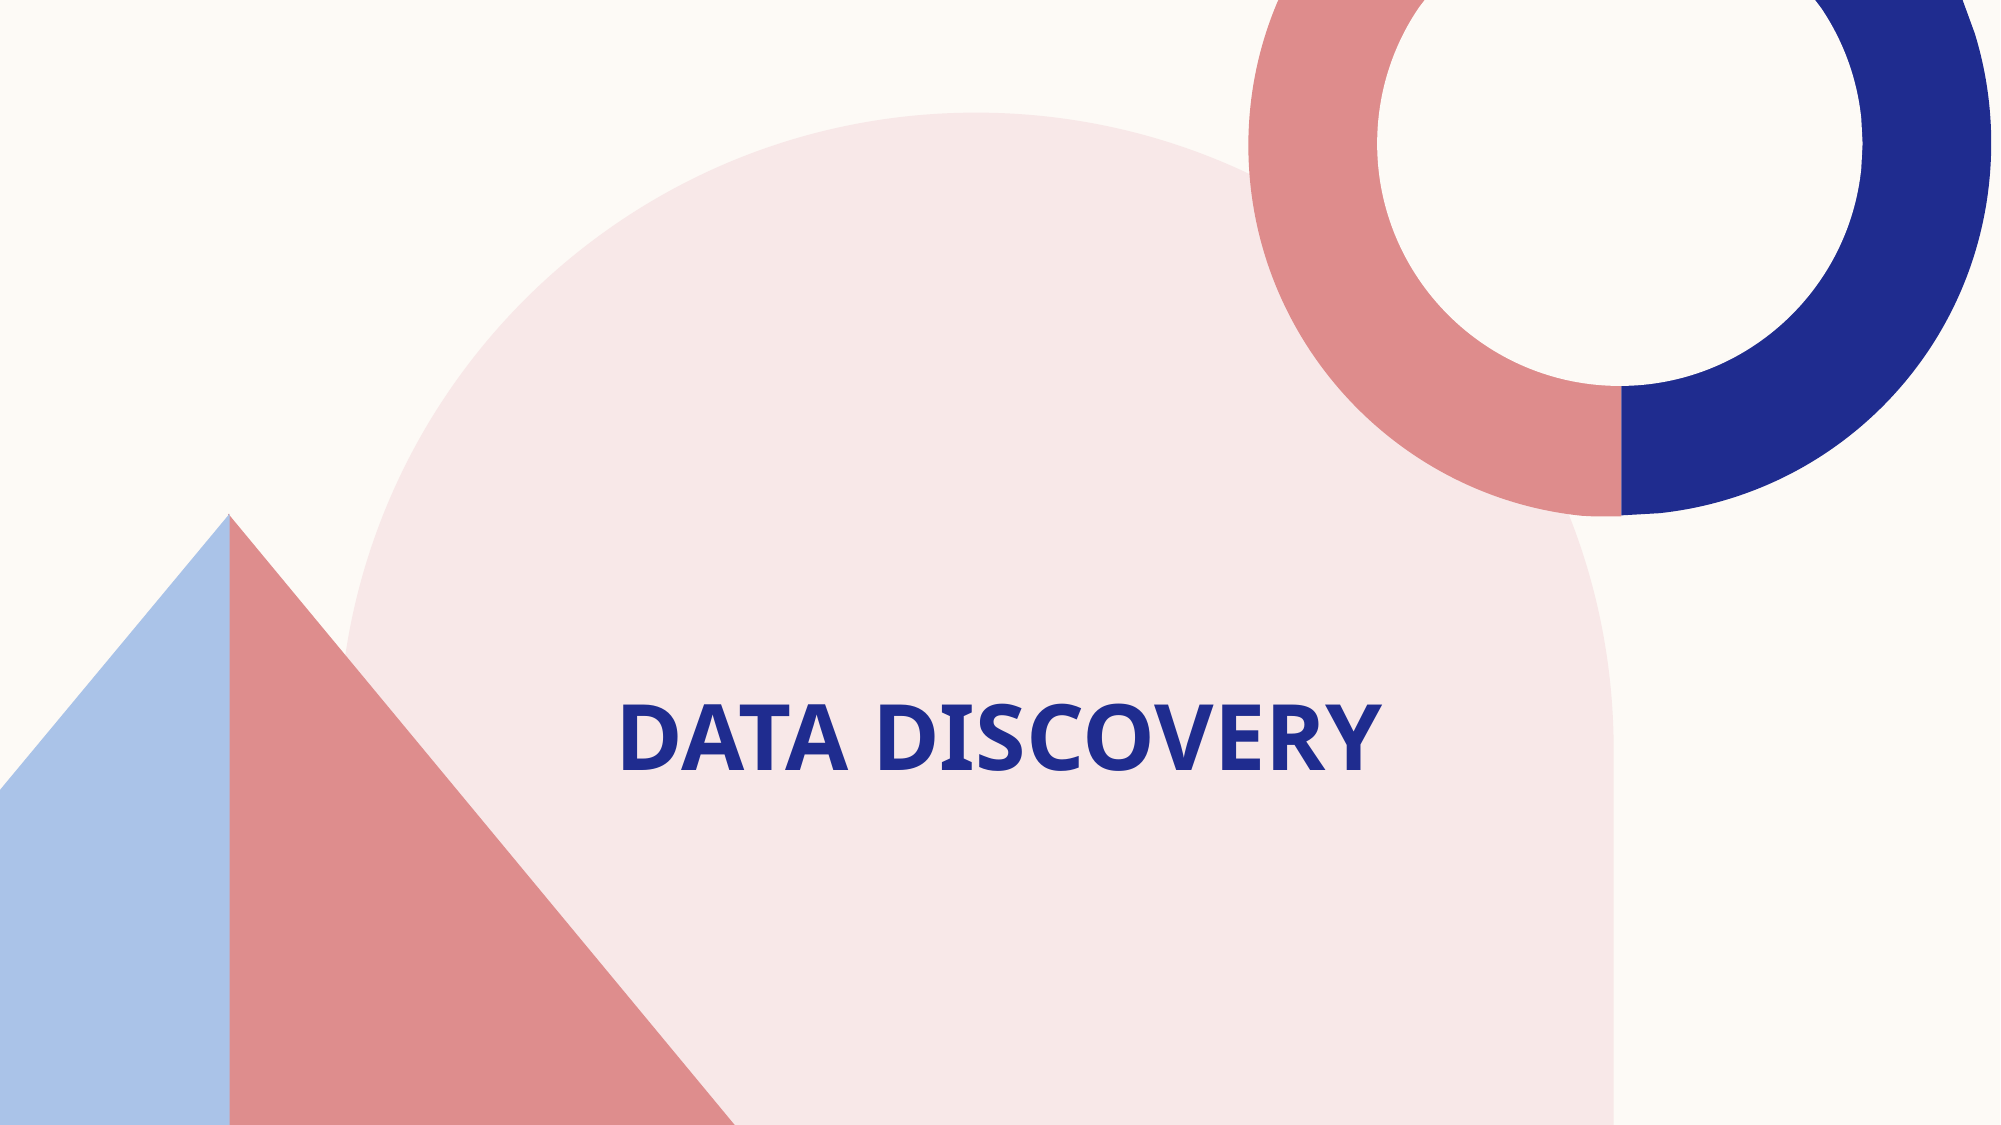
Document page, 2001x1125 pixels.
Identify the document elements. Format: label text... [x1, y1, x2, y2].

title Data discovery [474, 329, 1525, 796]
